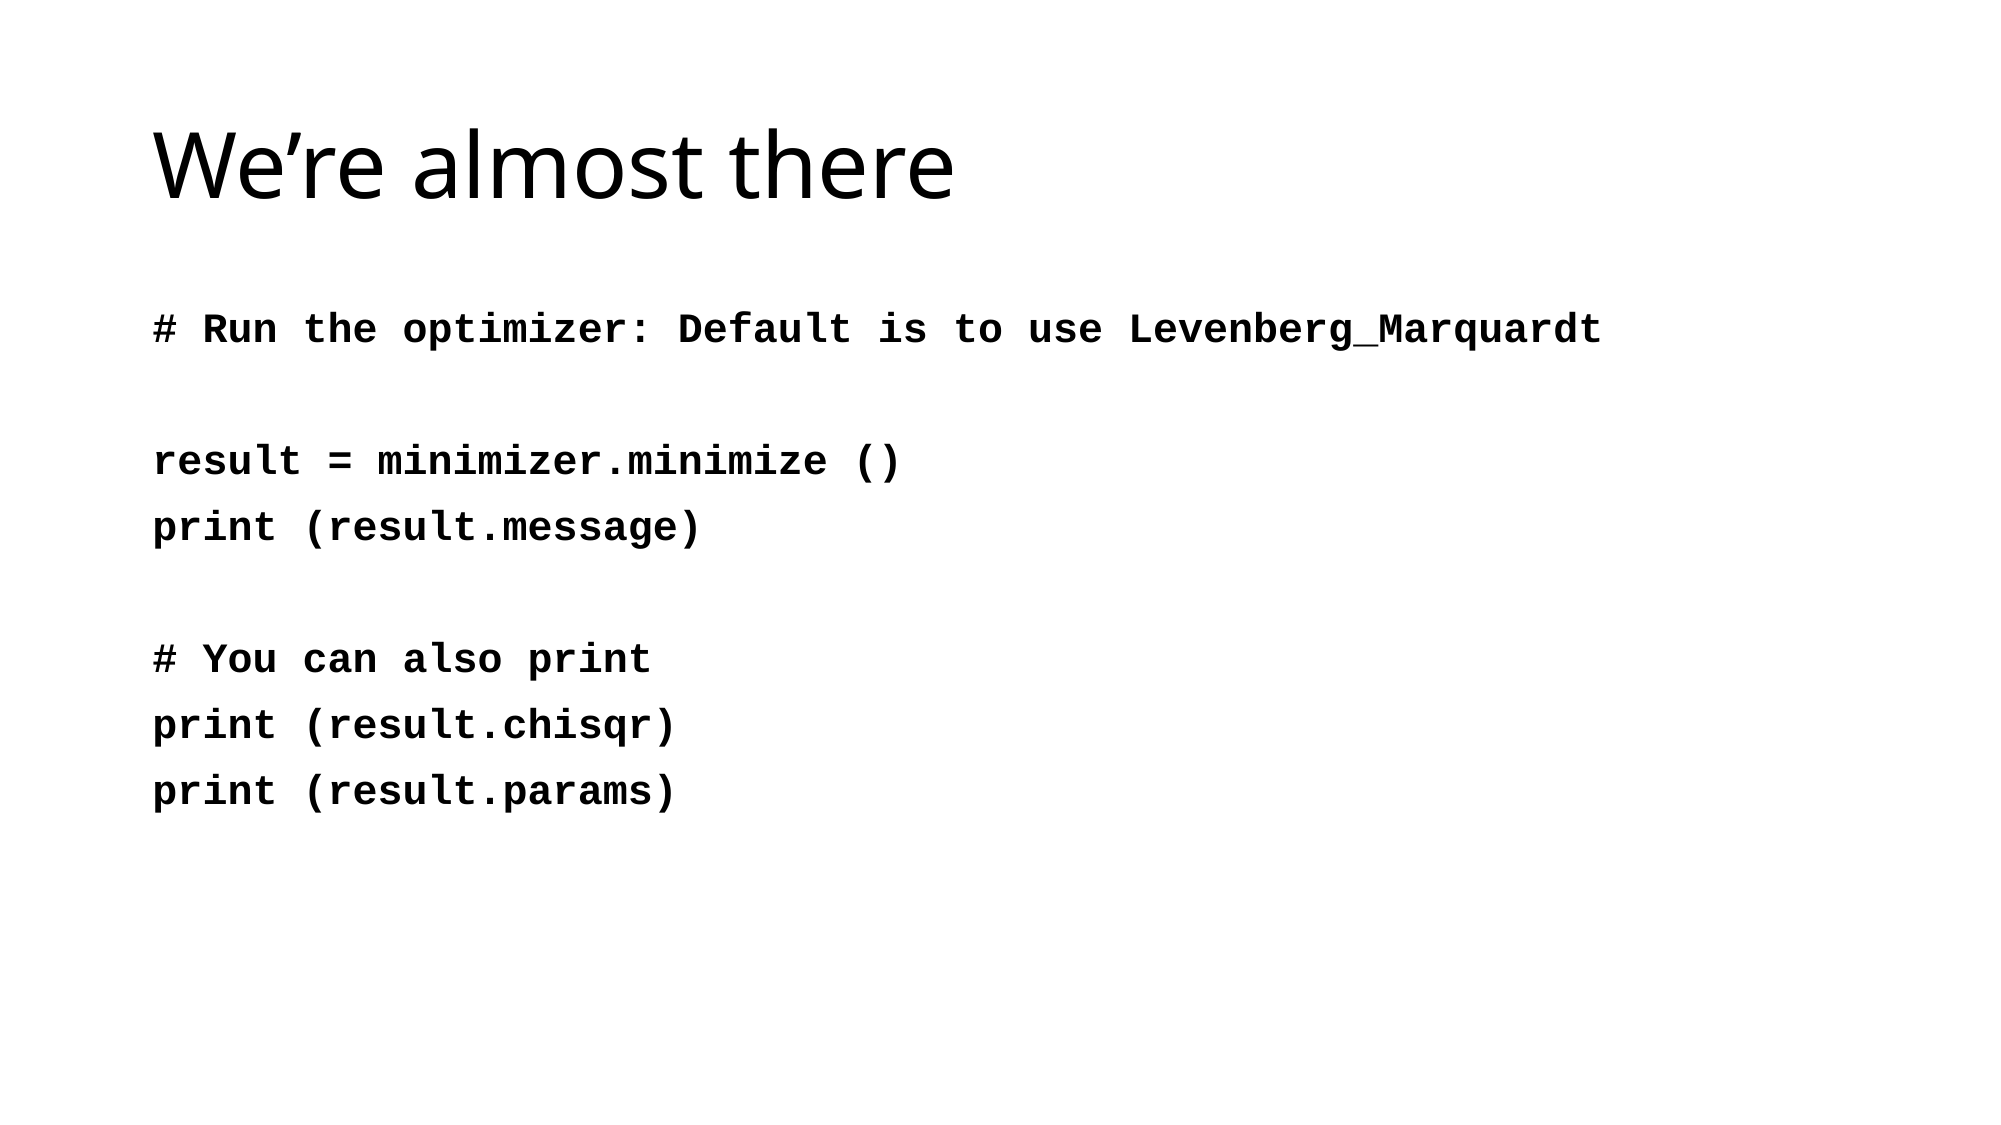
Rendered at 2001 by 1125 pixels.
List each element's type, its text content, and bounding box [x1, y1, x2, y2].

list # Run the optimizer: Default is to use Levenberg_Marquardt result = minimizer.minimize () print (result.message) # You can also print print (result.chisqr) print (result.params) [137, 299, 1954, 1013]
title We’re almost there [137, 59, 1863, 278]
